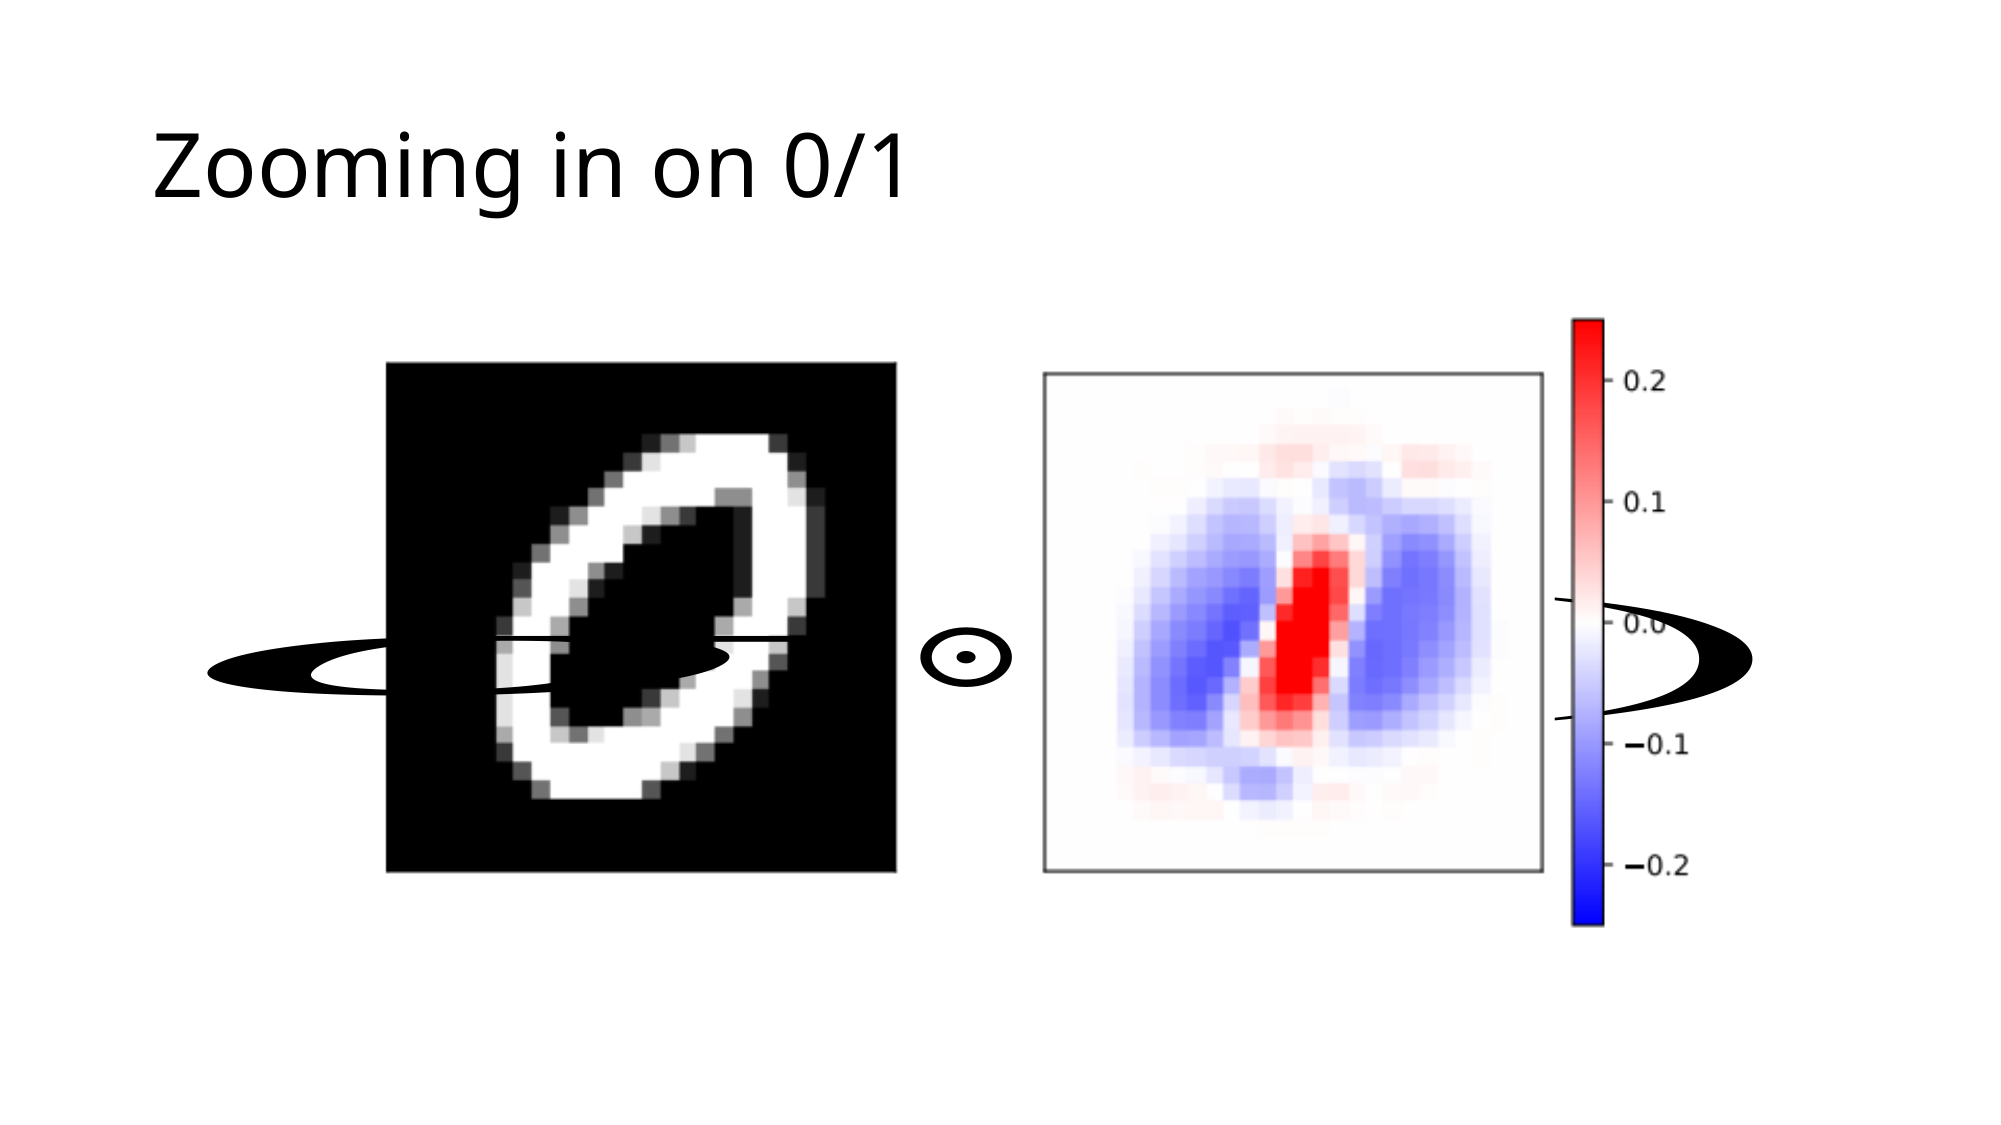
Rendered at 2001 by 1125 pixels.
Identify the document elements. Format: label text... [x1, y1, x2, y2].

picture [297, 224, 1743, 1022]
title Zooming in on 0/1 [137, 59, 1863, 278]
